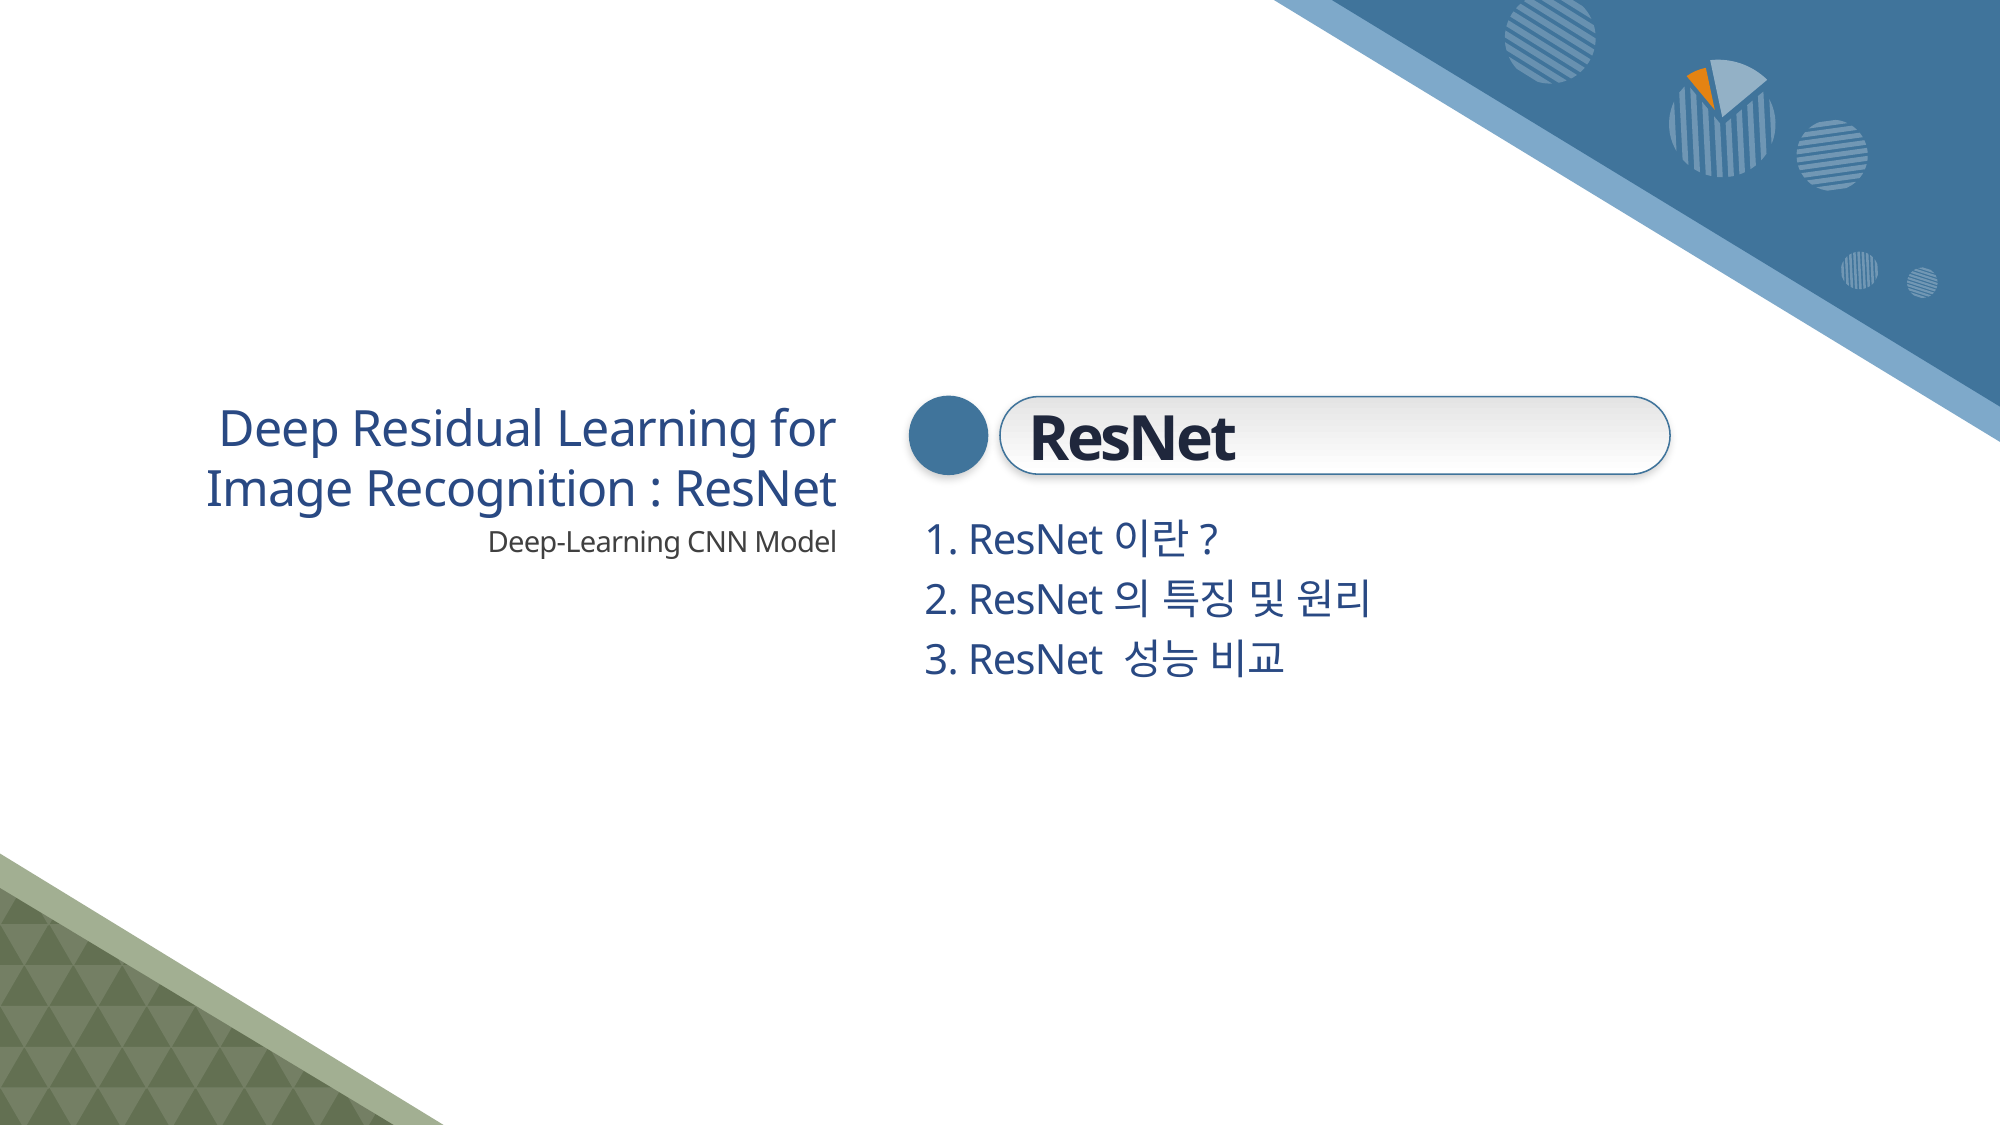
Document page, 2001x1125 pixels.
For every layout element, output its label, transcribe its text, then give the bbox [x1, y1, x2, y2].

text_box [909, 396, 1671, 475]
text_box Deep Residual Learning for Image Recognition : ResNet Deep-Learning CNN Model [84, 388, 852, 566]
text_box [706, 441, 1294, 518]
text_box 1. ResNet이란? 2. ResNet의 특징 및 원리 3. ResNet 성능 비교 [909, 495, 1397, 691]
